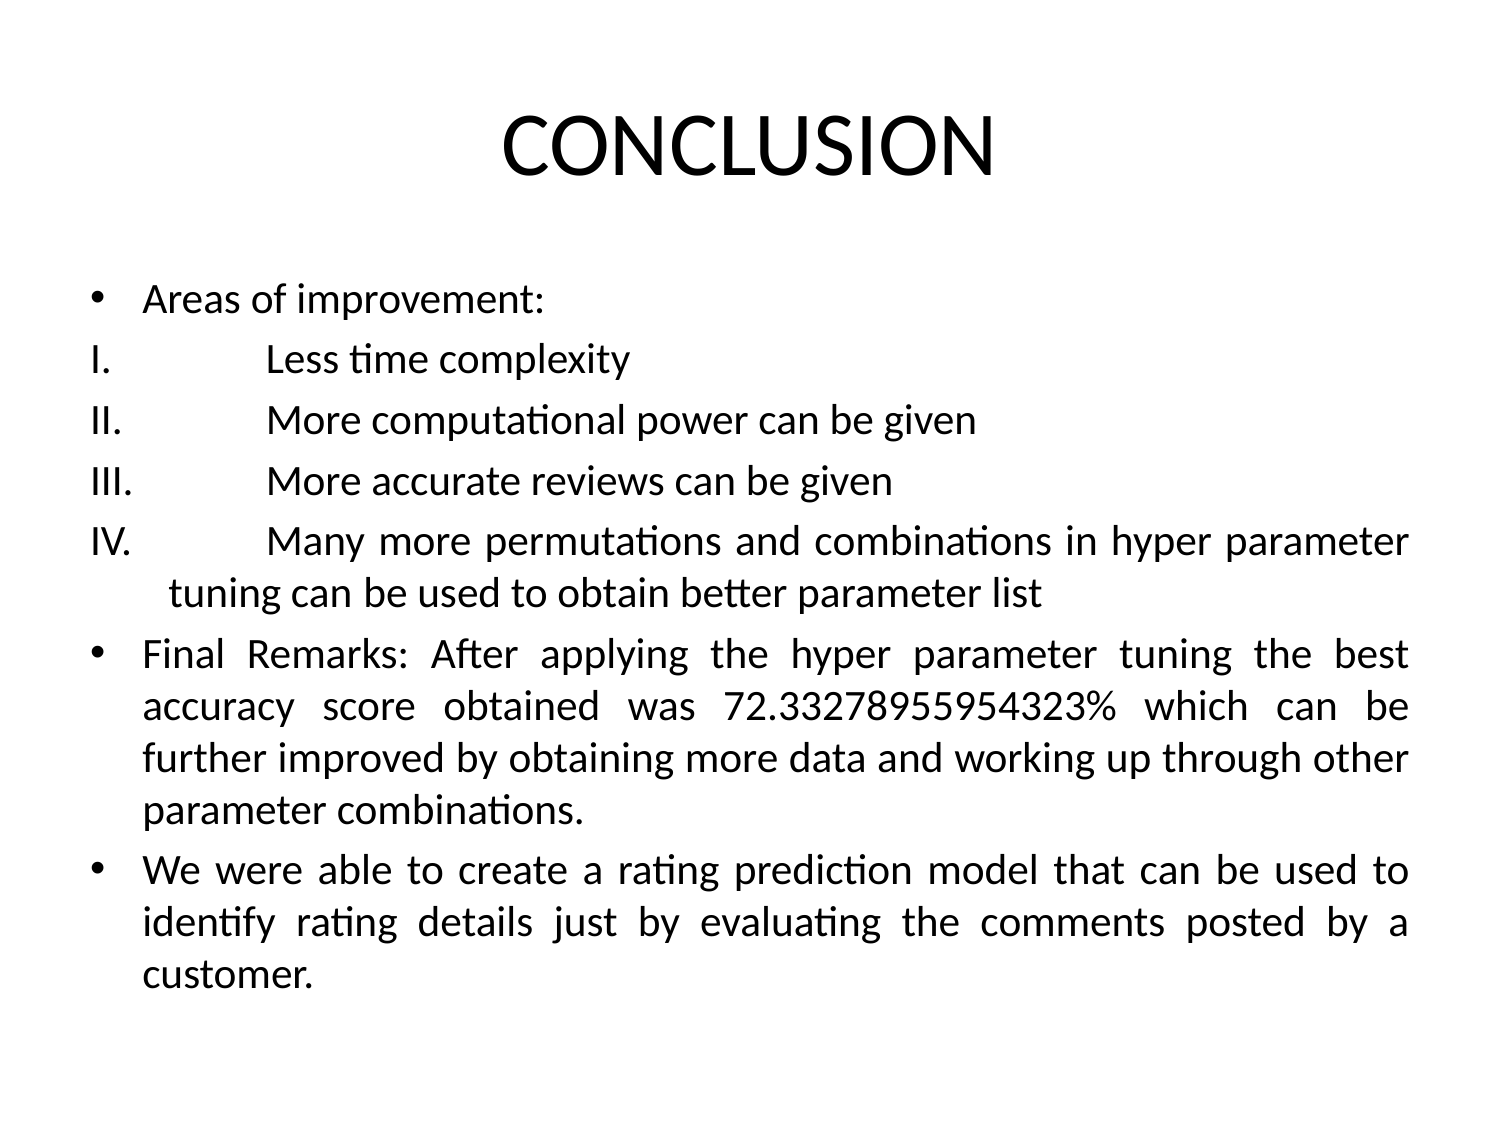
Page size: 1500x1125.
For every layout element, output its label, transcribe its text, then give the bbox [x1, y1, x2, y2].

title CONCLUSION [75, 45, 1425, 233]
list Areas of improvement: Less time complexity More computational power can be given More accurate reviews can be given Many more permutations and combinations in hyper parameter tuning can be used to obtain better parameter list Final Remarks: After applying the hyper parameter tuning the best accuracy score obtained was 72.33278955954323% which can be further improved by obtaining more data and working up through other parameter combinations. We were able to create a rating prediction model that can be used to identify rating details just by evaluating the comments posted by a customer. [75, 262, 1425, 1005]
